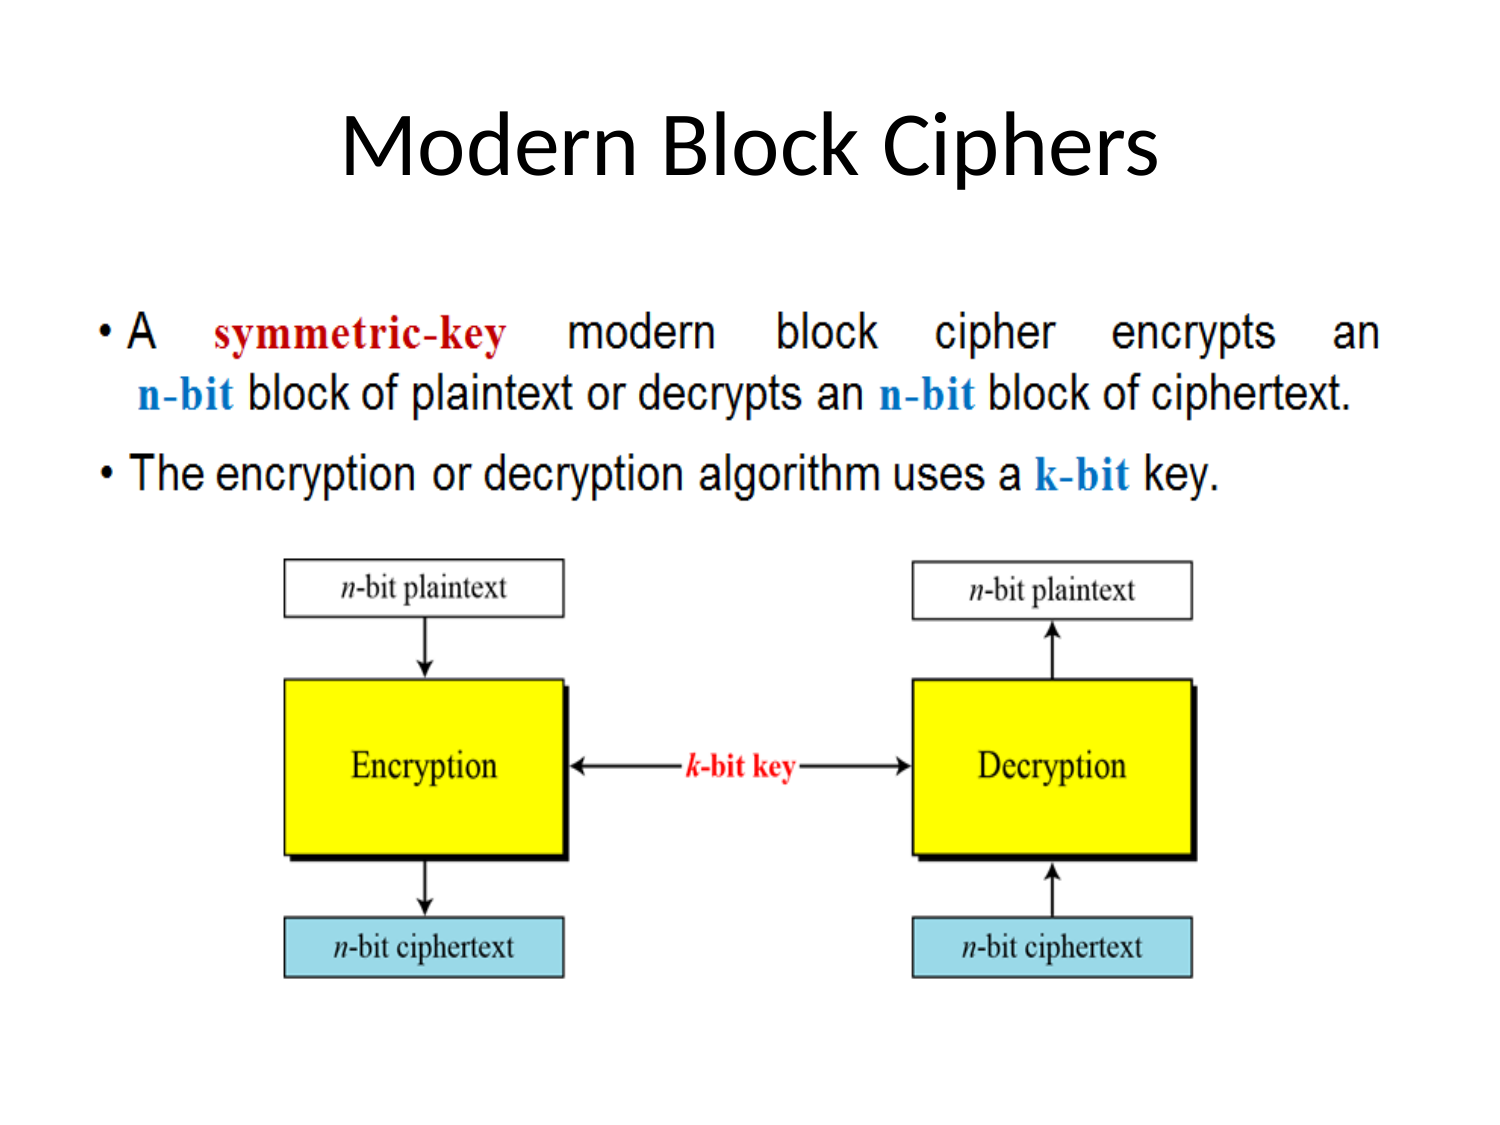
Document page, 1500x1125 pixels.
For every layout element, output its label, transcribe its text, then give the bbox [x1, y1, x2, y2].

title Modern Block Ciphers [75, 45, 1425, 233]
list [74, 249, 1426, 1001]
